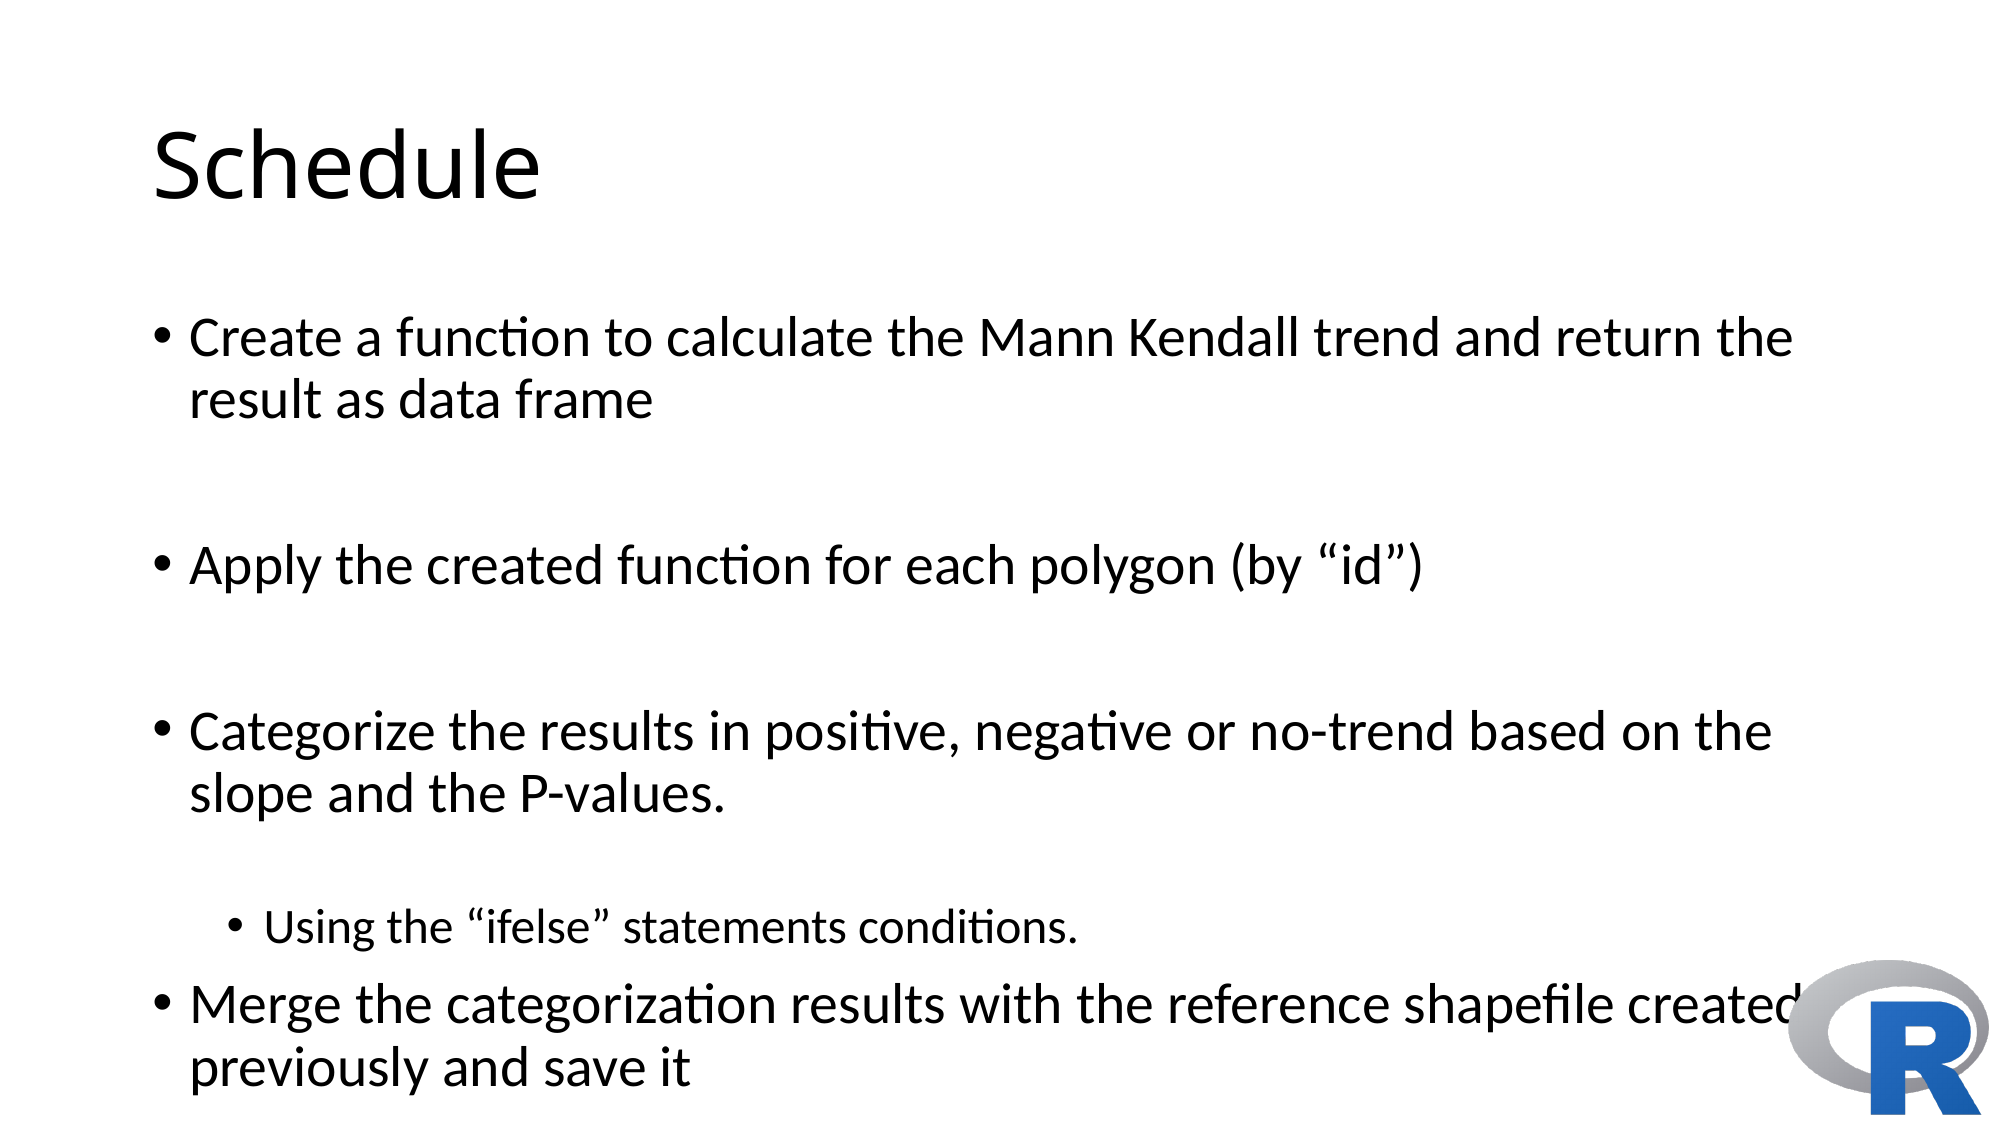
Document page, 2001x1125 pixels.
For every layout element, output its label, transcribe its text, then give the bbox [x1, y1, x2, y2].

picture [1788, 959, 1989, 1115]
list Create a function to calculate the Mann Kendall trend and return the result as data frame Apply the created function for each polygon (by “id”) Categorize the results in positive, negative or no-trend based on the slope and the P-values. Using the “ifelse” statements conditions. Merge the categorization results with the reference shapefile created previously and save it [137, 299, 1863, 1109]
title Schedule [137, 59, 1863, 278]
